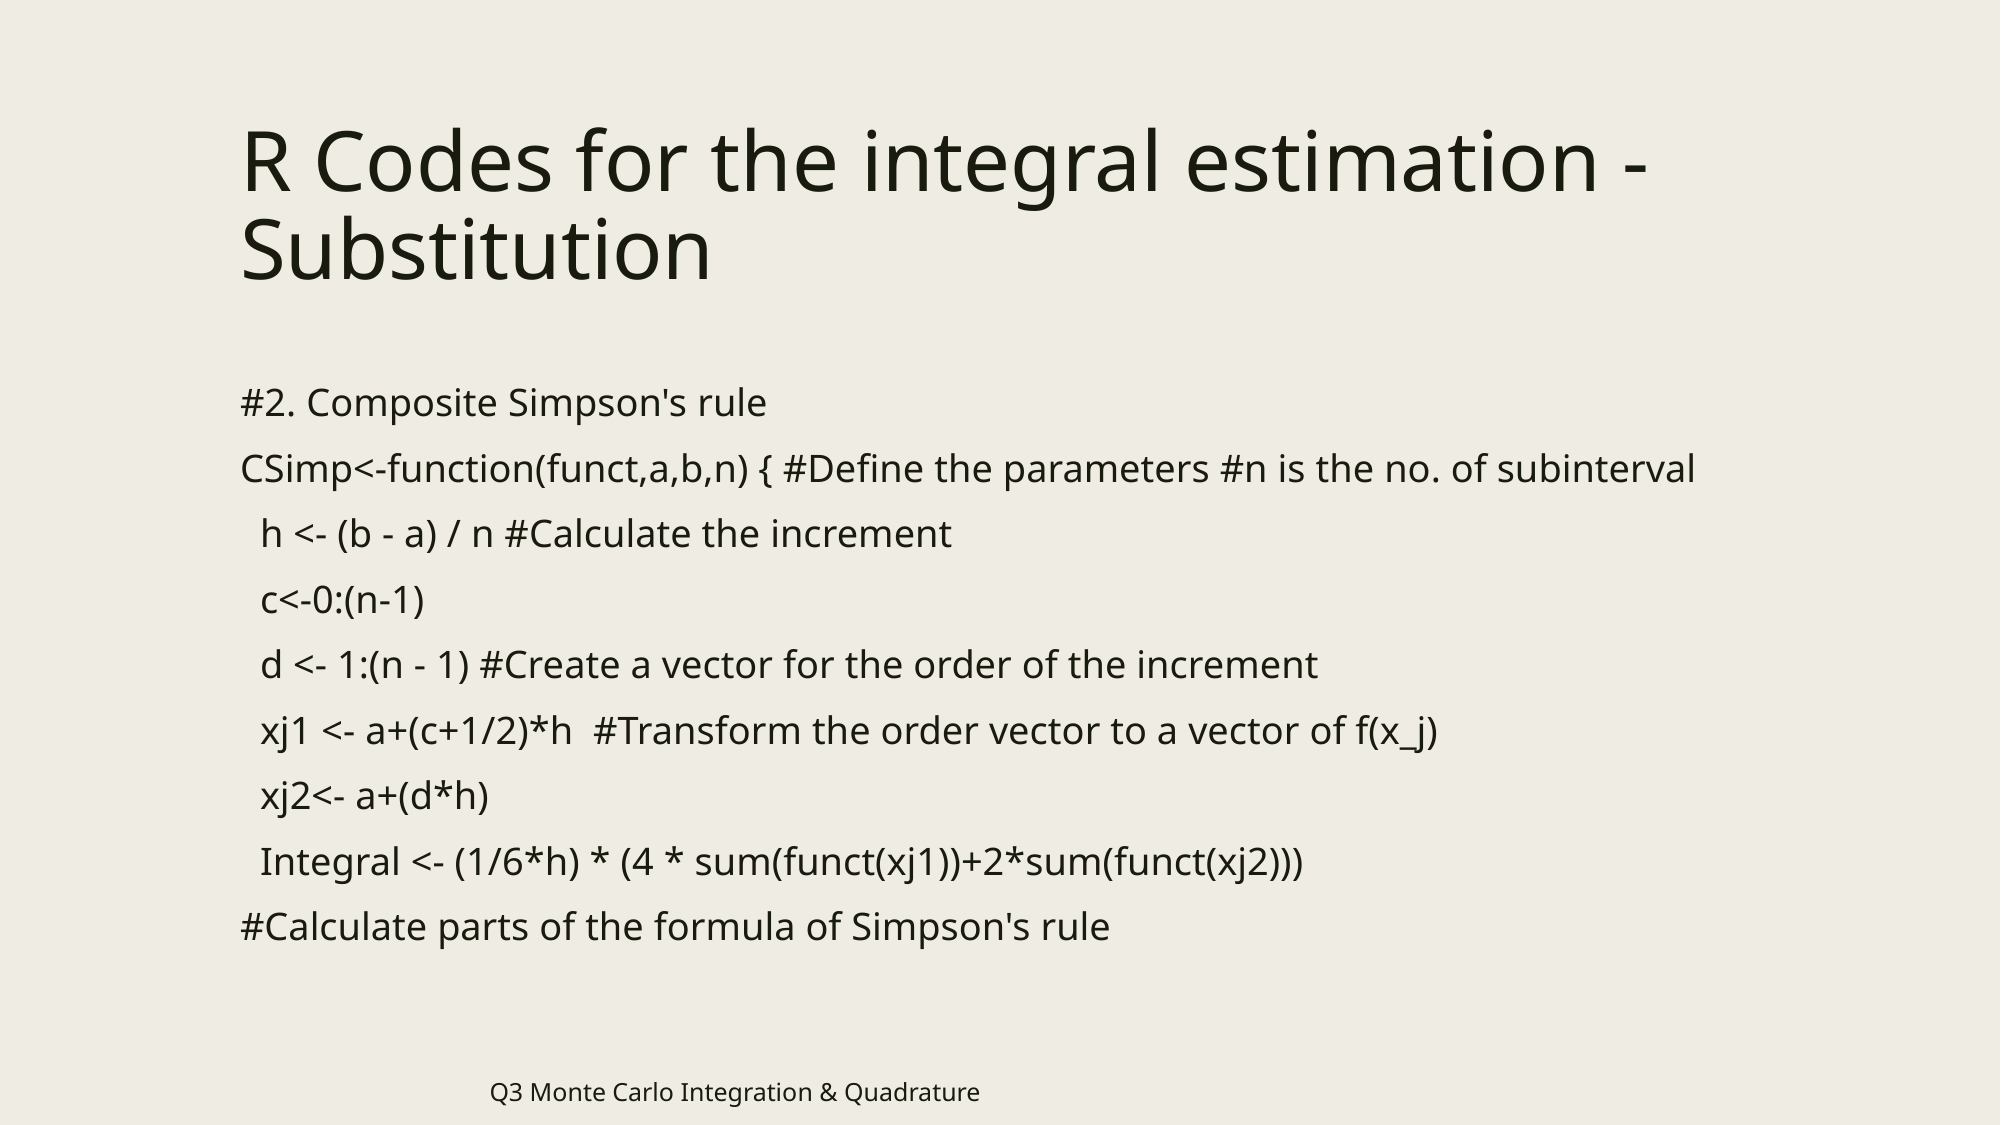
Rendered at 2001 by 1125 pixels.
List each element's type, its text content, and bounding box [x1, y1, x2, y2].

footer Q3 Monte Carlo Integration & Quadrature [474, 1058, 1505, 1125]
title R Codes for the integral estimation - Substitution [225, 112, 1800, 357]
list #2. Composite Simpson's rule CSimp<-function(funct,a,b,n) { #Define the parameters #n is the no. of subinterval h <- (b - a) / n #Calculate the increment c<-0:(n-1) d <- 1:(n - 1) #Create a vector for the order of the increment xj1 <- a+(c+1/2)*h #Transform the order vector to a vector of f(x_j) xj2<- a+(d*h) Integral <- (1/6*h) * (4 * sum(funct(xj1))+2*sum(funct(xj2))) #Calculate parts of the formula of Simpson's rule [225, 375, 1800, 963]
